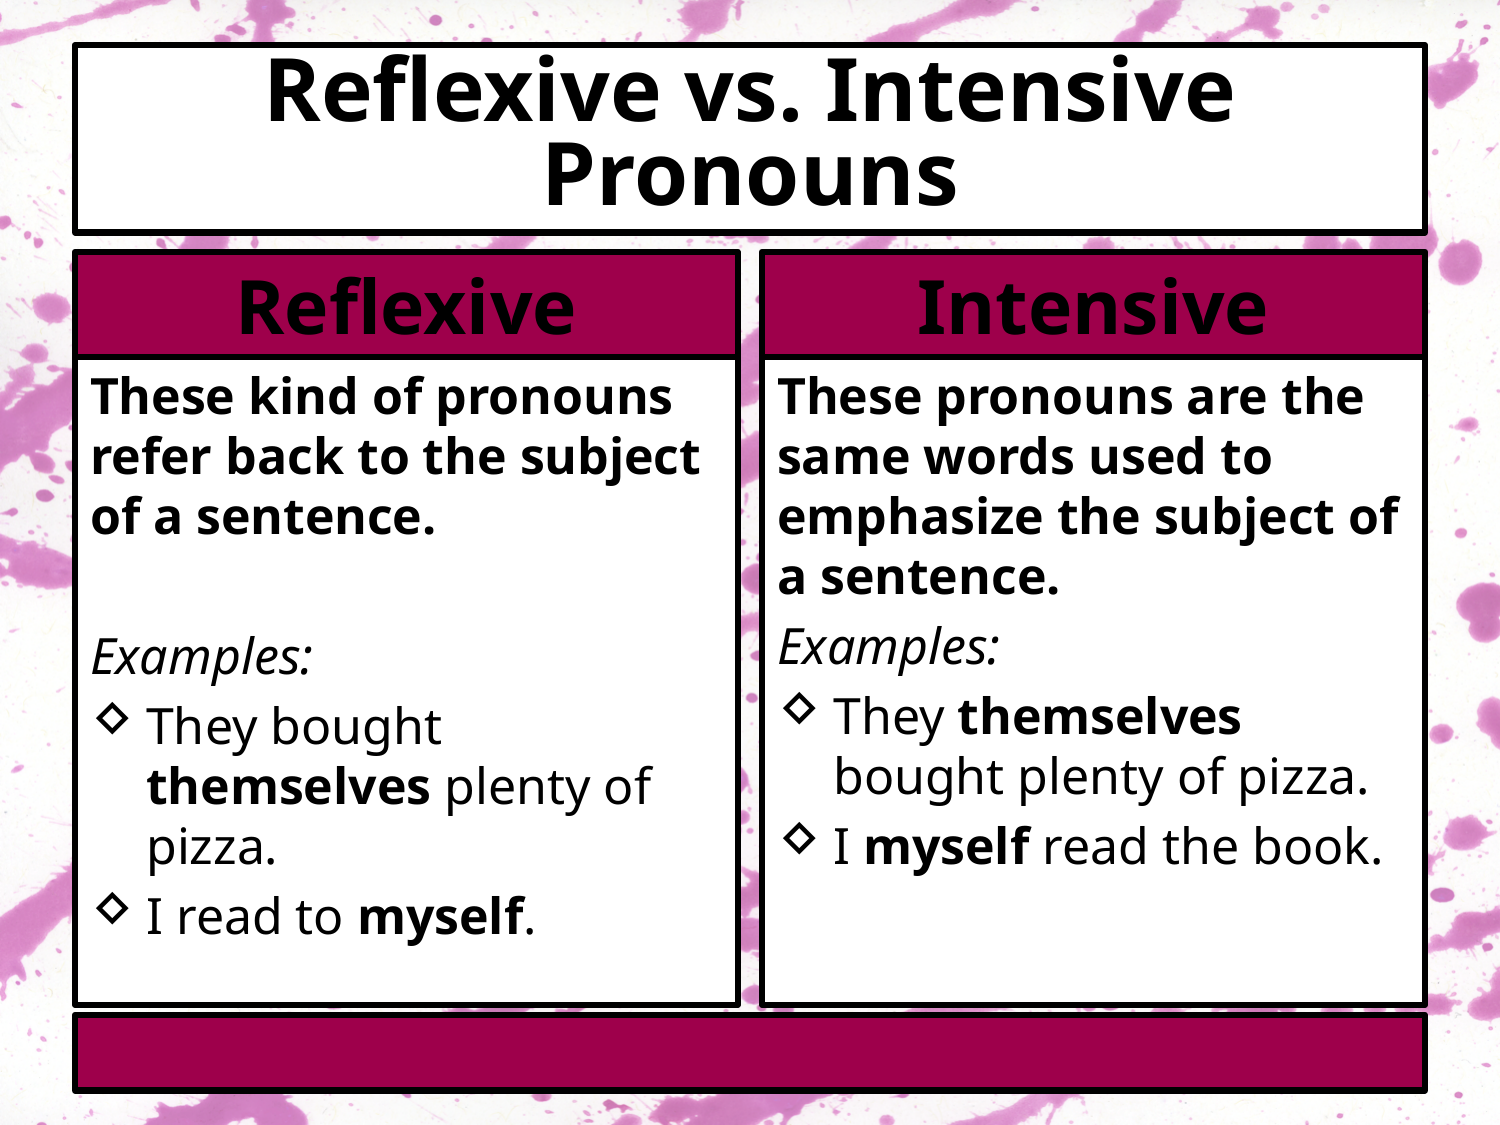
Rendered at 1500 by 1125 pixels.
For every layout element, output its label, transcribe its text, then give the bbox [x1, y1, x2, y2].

text_box [74, 1014, 1425, 1091]
list Reflexive [72, 249, 741, 354]
list These pronouns are the same words used to emphasize the subject of a sentence. Examples: They themselves bought plenty of pizza. I myself read the book. [759, 354, 1428, 1008]
picture [0, 0, 1500, 1125]
title Reflexive vs. Intensive Pronouns [72, 42, 1428, 236]
list These kind of pronouns refer back to the subject of a sentence. Examples: They bought themselves plenty of pizza. I read to myself. [72, 354, 741, 1008]
list Intensive [759, 249, 1428, 354]
